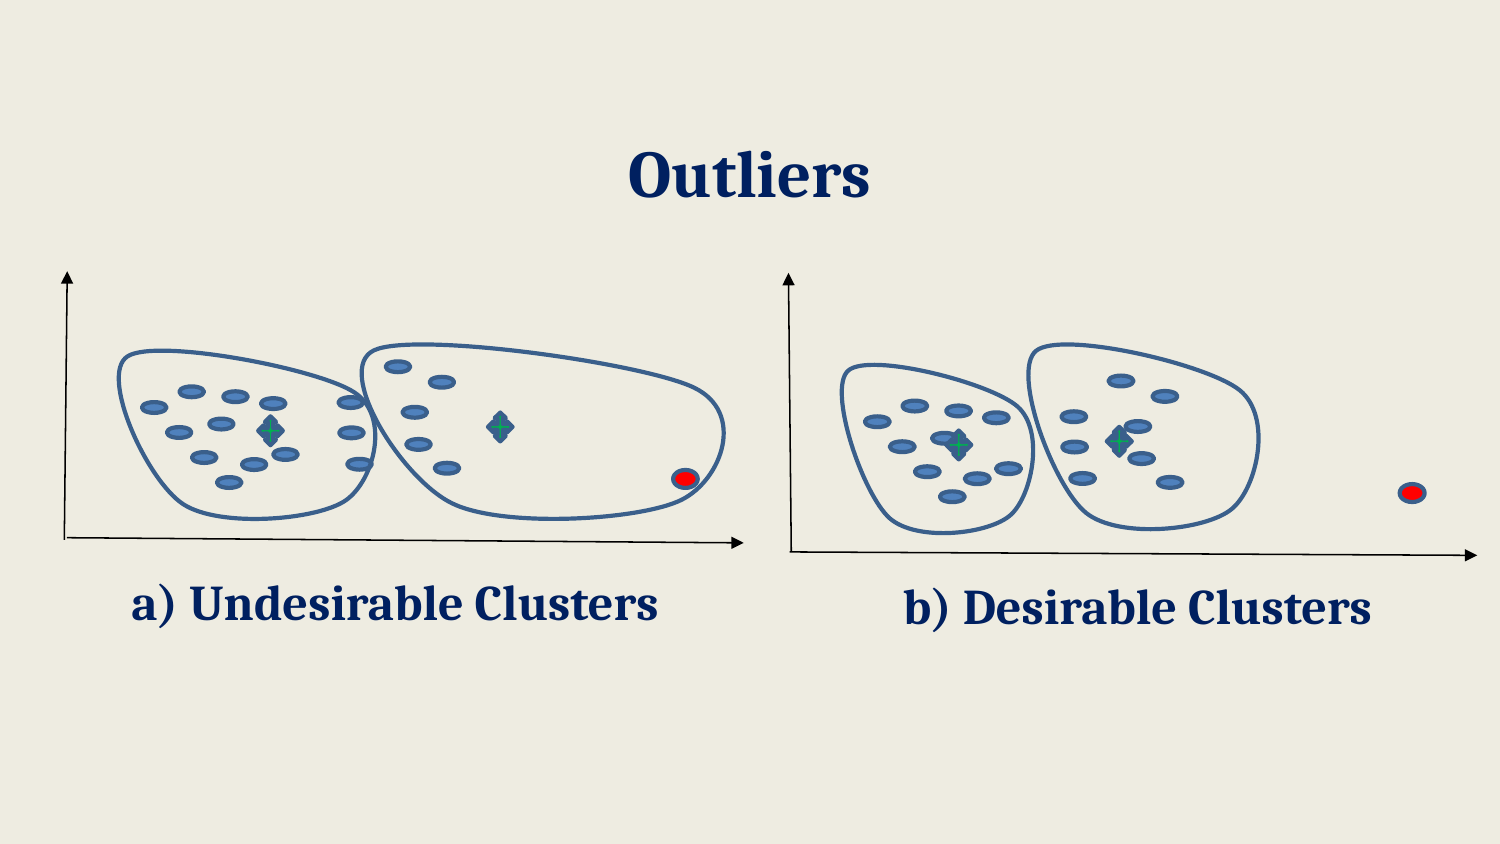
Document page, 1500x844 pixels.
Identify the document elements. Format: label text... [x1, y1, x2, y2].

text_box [795, 551, 1478, 556]
title Outliers [0, 123, 1500, 222]
text_box [1026, 342, 1261, 532]
list a) Undesirable Clusters [66, 562, 724, 646]
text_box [788, 272, 792, 552]
text_box b) Desirable Clusters [798, 566, 1478, 647]
text_box [116, 348, 378, 522]
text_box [64, 271, 68, 541]
text_box [359, 342, 726, 521]
text_box [839, 362, 1036, 536]
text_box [69, 537, 744, 544]
text_box [1397, 481, 1427, 505]
